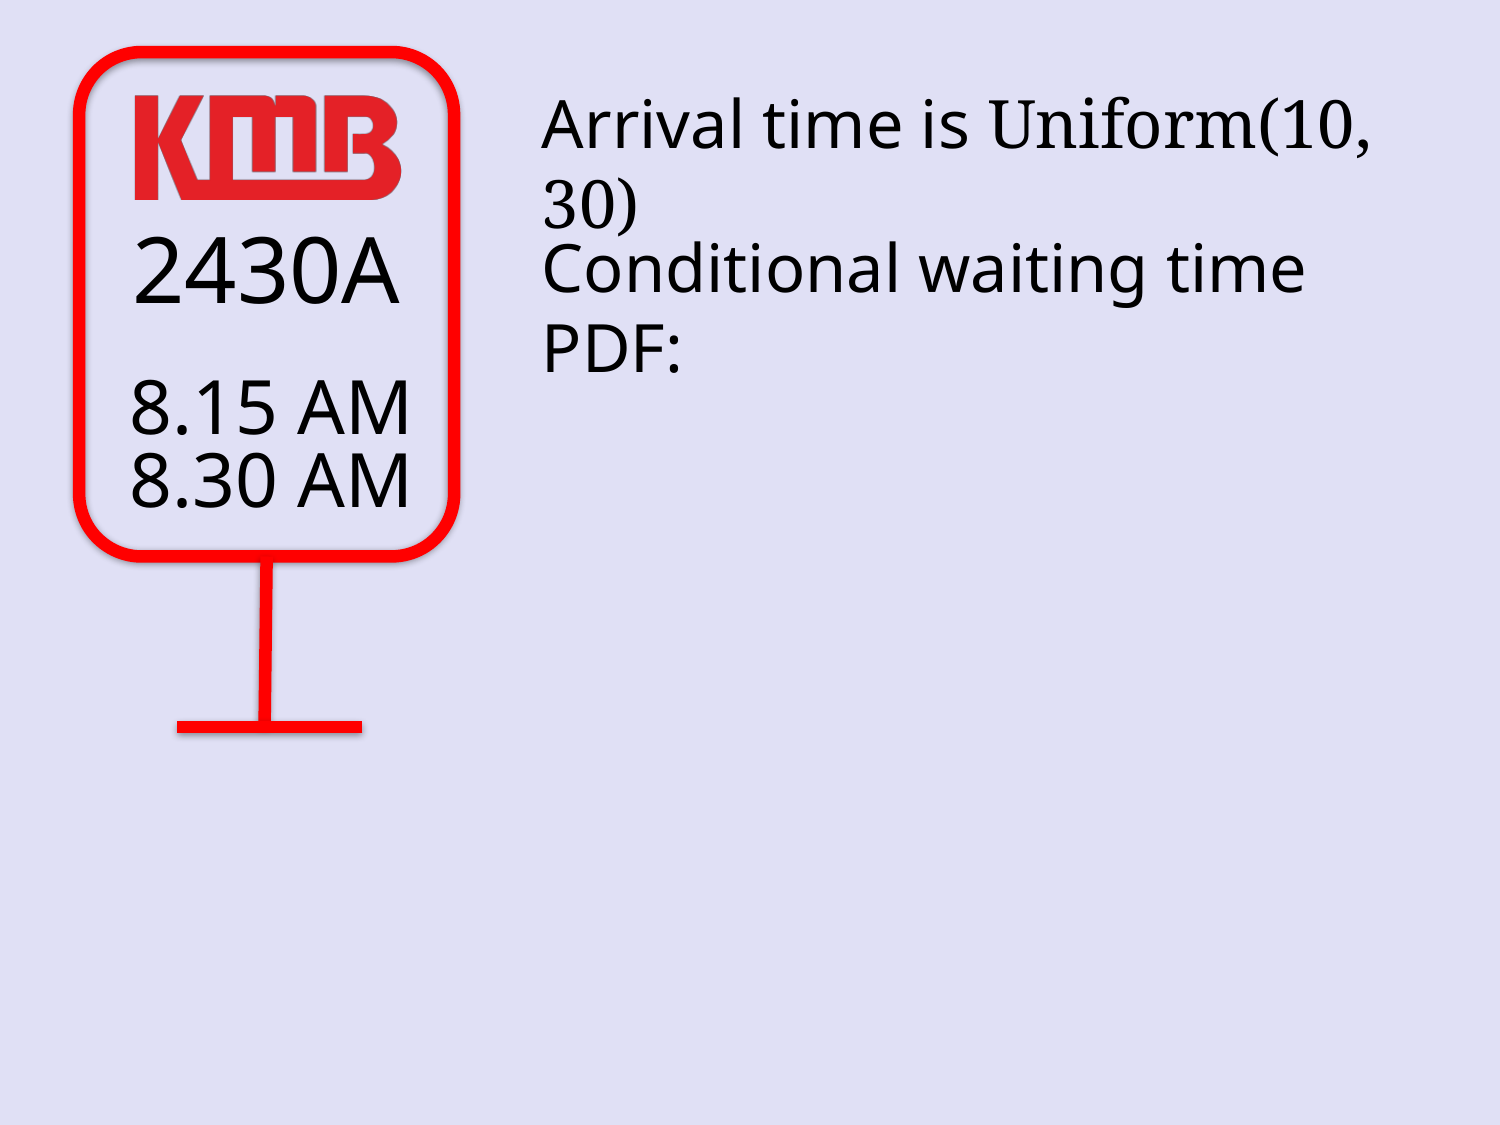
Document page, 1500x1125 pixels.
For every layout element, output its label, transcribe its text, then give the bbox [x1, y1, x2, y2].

text_box Arrival time is Uniform(10, 30) [527, 74, 1411, 218]
text_box [77, 49, 457, 559]
picture [112, 95, 426, 201]
text_box Conditional waiting time PDF: [527, 218, 1411, 394]
